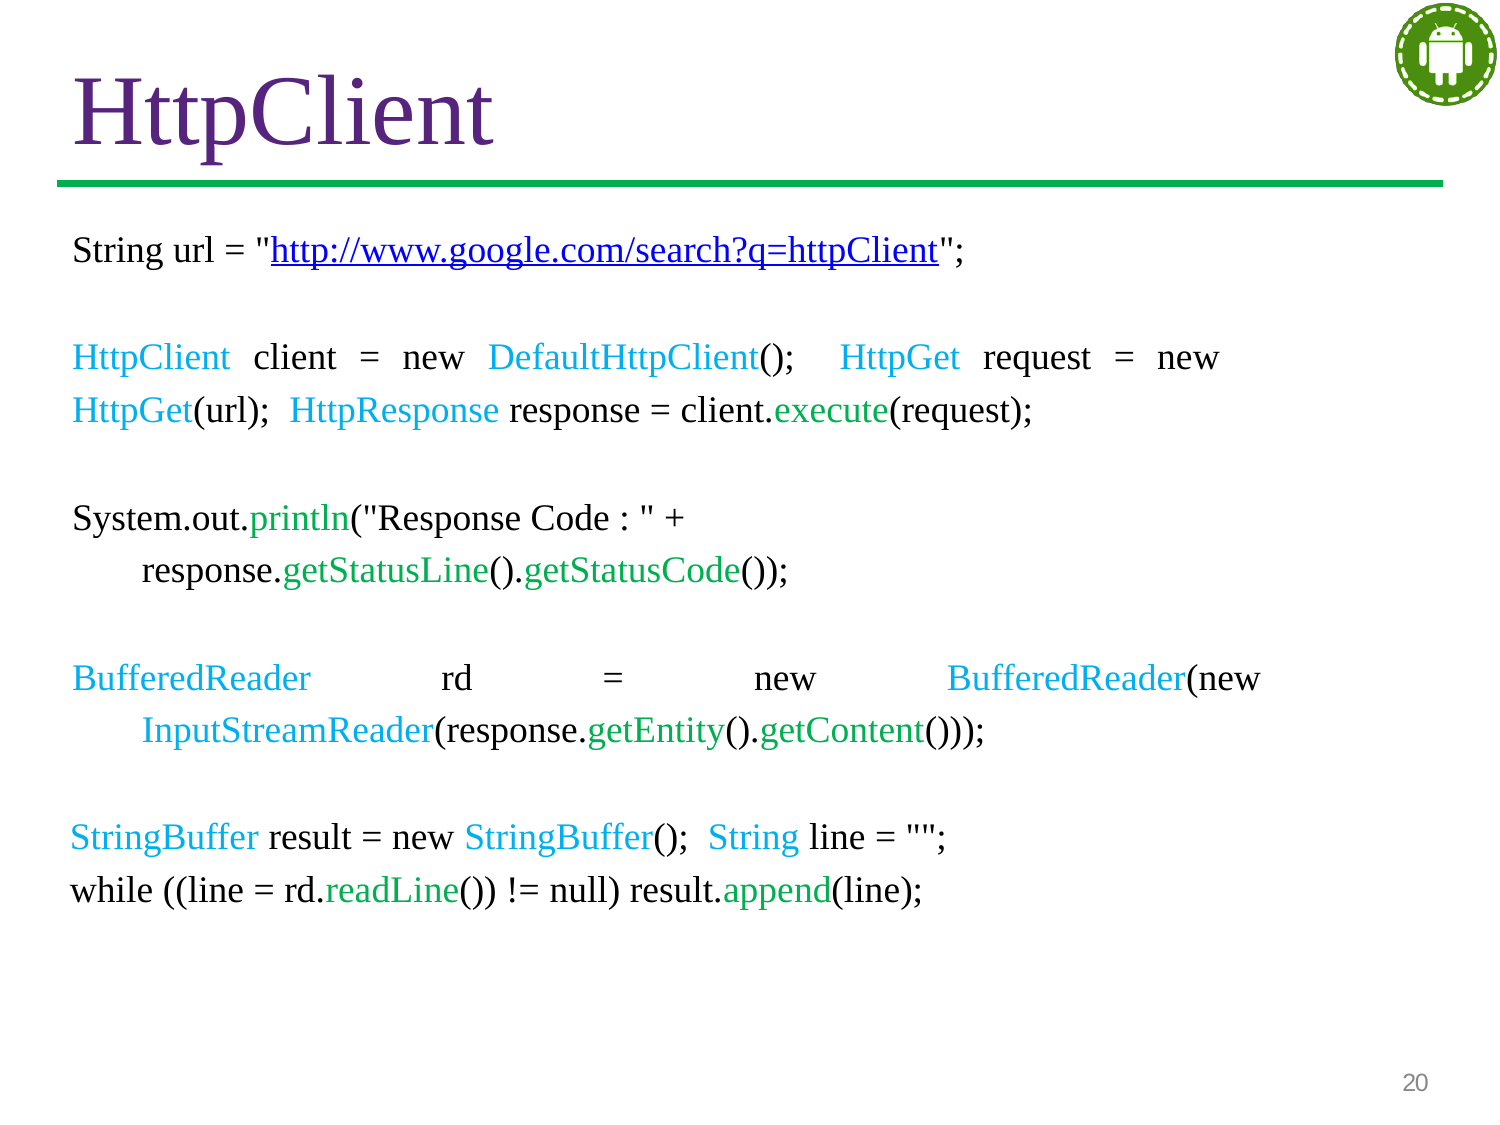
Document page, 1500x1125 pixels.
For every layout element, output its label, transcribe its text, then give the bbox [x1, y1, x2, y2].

text_box String url = "http://www.google.com/search?q=httpClient"; HttpClient client = new DefaultHttpClient(); HttpGet request = new HttpGet(url); HttpResponse response = client.execute(request); System.out.println("Response Code : " + response.getStatusLine().getStatusCode()); BufferedReader rd = new BufferedReader(new InputStreamReader(response.getEntity().getContent())); StringBuffer result = new StringBuffer(); String line = ""; while ((line = rd.readLine()) != null) result.append(line); [70, 222, 1413, 911]
picture [1391, 0, 1500, 109]
slide_number 20 [1398, 1070, 1432, 1125]
title HttpClient [70, 42, 497, 222]
